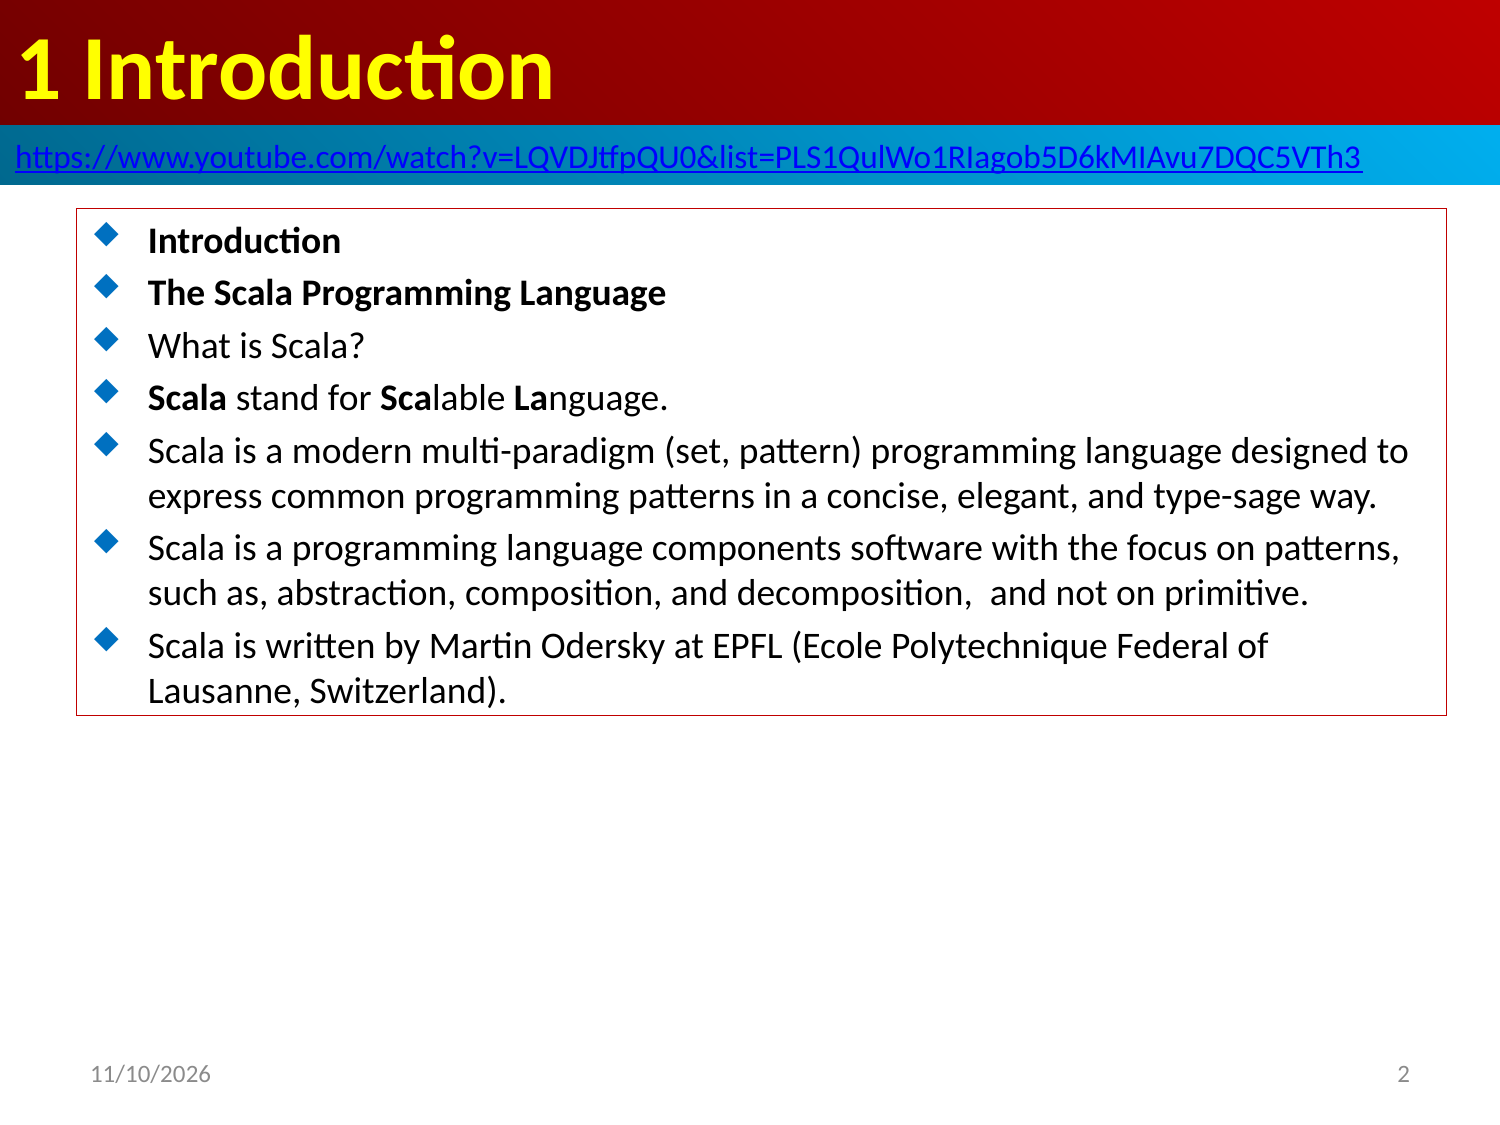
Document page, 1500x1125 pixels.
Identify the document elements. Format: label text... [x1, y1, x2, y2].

title 1 Introduction [0, 0, 1500, 125]
slide_number 2 [1074, 1042, 1425, 1103]
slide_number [75, 1042, 425, 1103]
text_box https://www.youtube.com/watch?v=LQVDJtfpQU0&list=PLS1QulWo1RIagob5D6kMIAvu7DQC5VTh3 [0, 125, 1500, 185]
subtitle Introduction The Scala Programming Language What is Scala? Scala stand for Scalable Language. Scala is a modern multi-paradigm (set, pattern) programming language designed to express common programming patterns in a concise, elegant, and type-sage way. Scala is a programming language components software with the focus on patterns, such as, abstraction, composition, and decomposition, and not on primitive. Scala is written by Martin Odersky at EPFL (Ecole Polytechnique Federal of Lausanne, Switzerland). [76, 208, 1447, 716]
